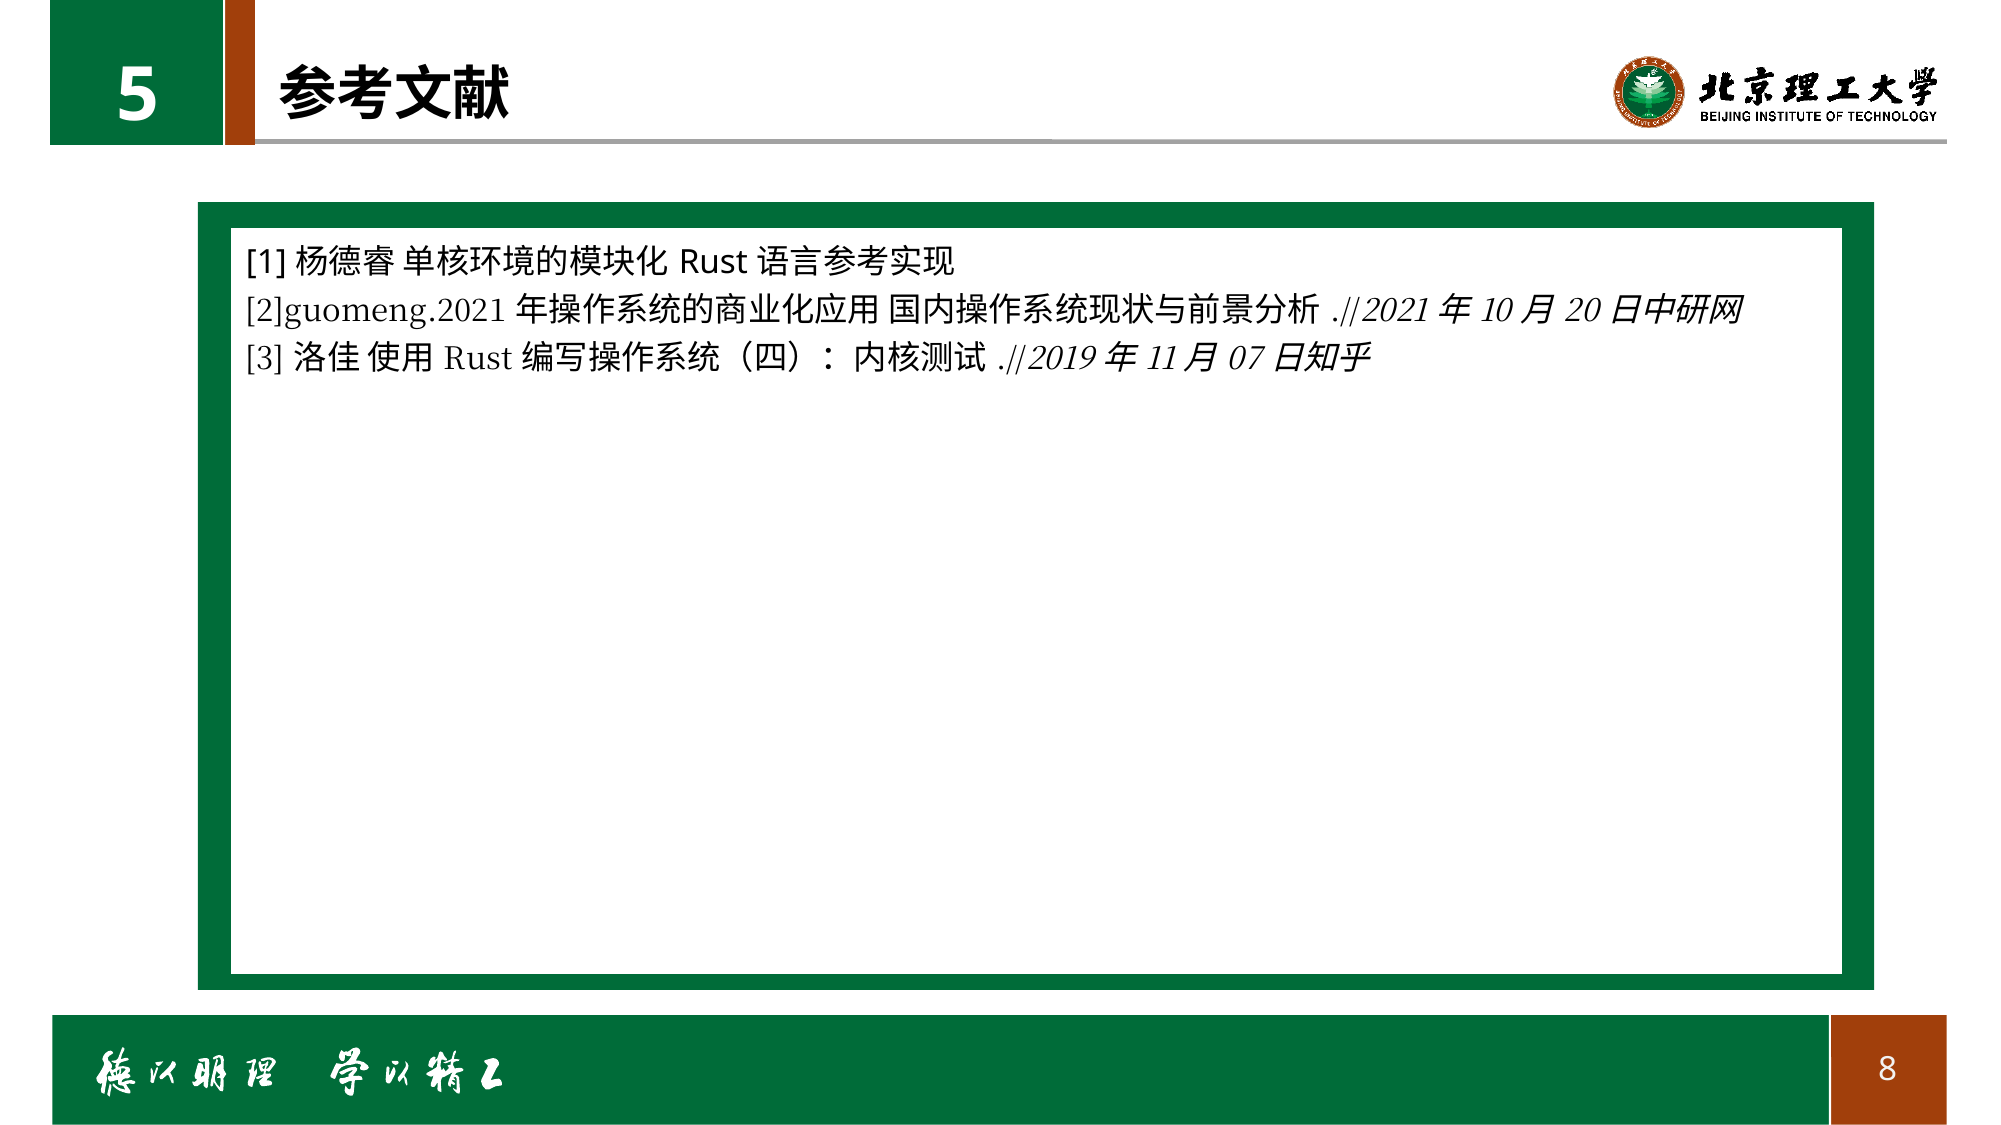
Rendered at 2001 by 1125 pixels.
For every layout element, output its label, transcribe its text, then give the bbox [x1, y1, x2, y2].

picture [1682, 56, 1937, 128]
text_box 5 [58, 38, 218, 144]
table_header [1]杨德睿 单核环境的模块化Rust语言参考实现 [2]guomeng.2021年操作系统的商业化应用 国内操作系统现状与前景分析.//2021年10月20日中研网 [3]洛佳 使用Rust编写操作系统（四）：内核测试.//2019年11月07日知乎 [231, 228, 1842, 974]
title 参考文献 [263, 56, 1682, 135]
text_box [196, 200, 1876, 992]
